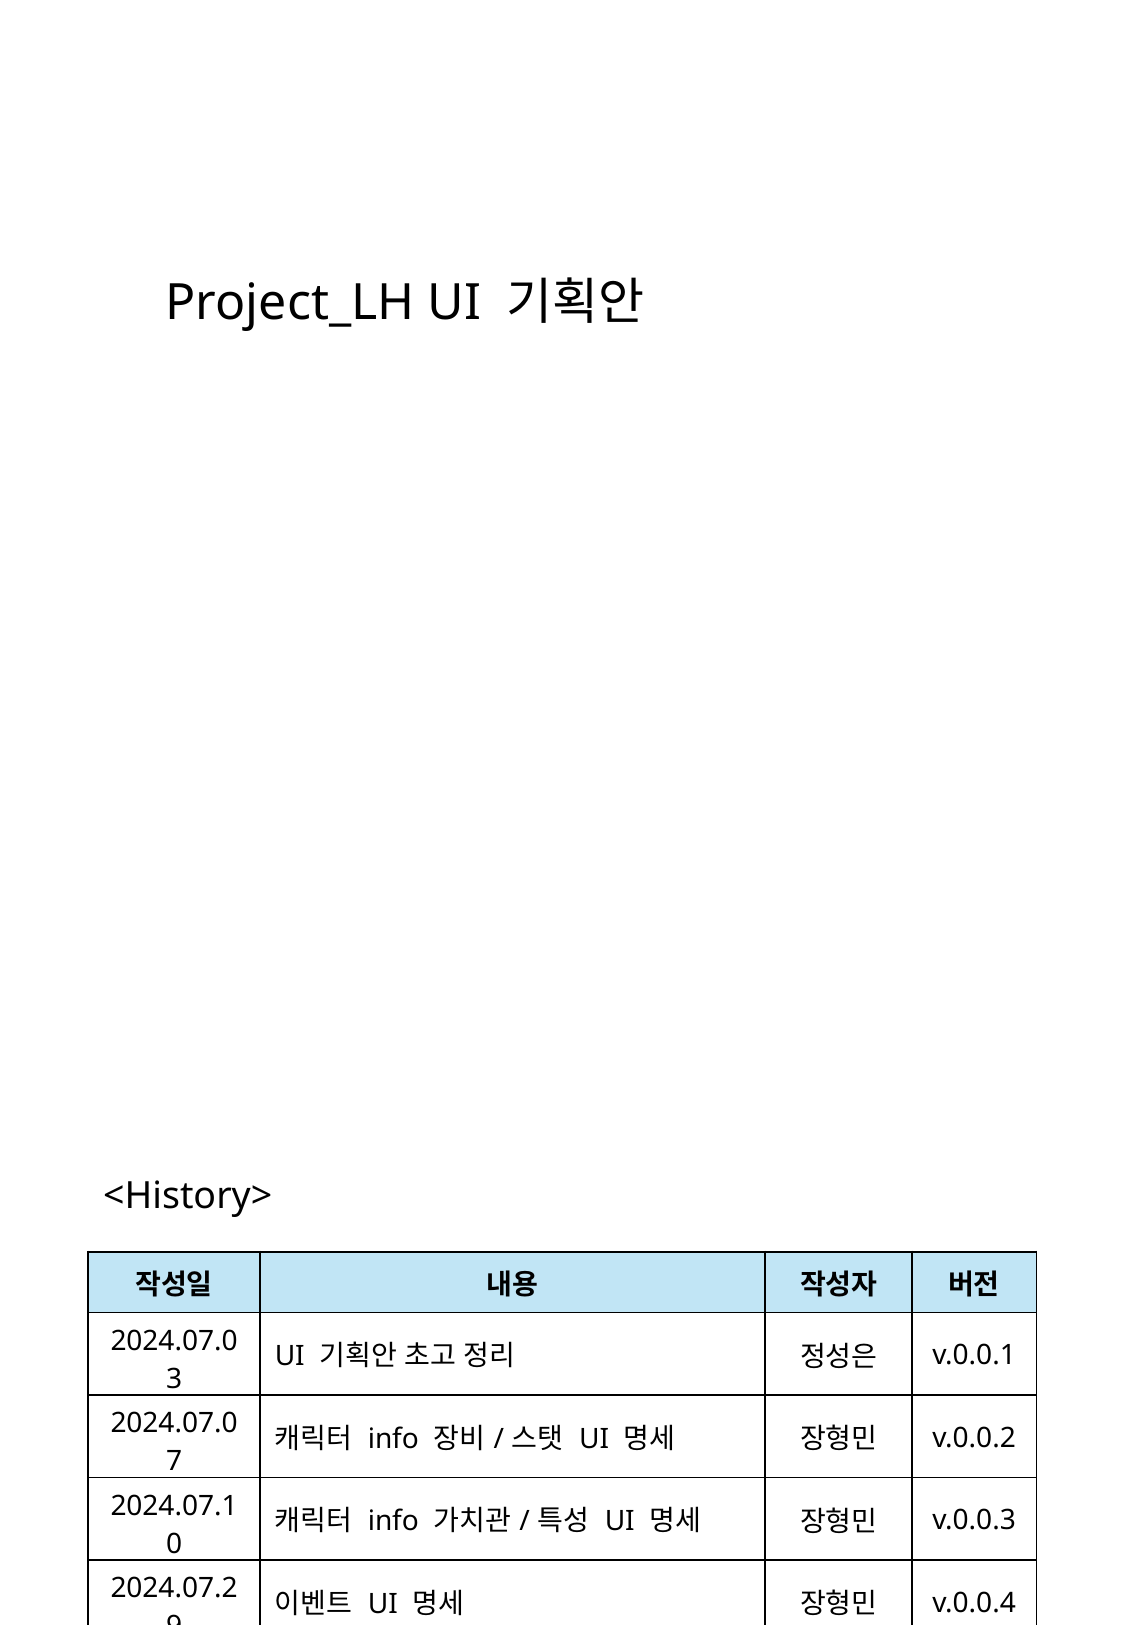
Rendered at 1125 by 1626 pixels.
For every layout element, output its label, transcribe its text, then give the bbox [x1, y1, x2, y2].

table_header 내용 [261, 1253, 764, 1312]
table_cell v.0.0.3 [913, 1478, 1036, 1559]
table_cell 2024.07.07 [89, 1396, 259, 1477]
table_cell 장형민 [766, 1396, 911, 1477]
table_cell v.0.0.1 [913, 1313, 1036, 1394]
table_cell UI 기획안 초고 정리 [261, 1313, 764, 1394]
table_cell 2024.07.10 [89, 1478, 259, 1559]
table_cell 캐릭터 info 가치관/특성 UI 명세 [261, 1478, 764, 1559]
table_cell 장형민 [766, 1561, 911, 1625]
table_cell 이벤트 UI 명세 [261, 1561, 764, 1625]
text_box Project_LH UI 기획안 [150, 262, 975, 337]
table_cell 정성은 [766, 1313, 911, 1394]
table_cell 2024.07.29 [89, 1561, 259, 1625]
table_cell 2024.07.03 [89, 1313, 259, 1394]
table_header 작성자 [766, 1253, 911, 1312]
table_header 작성일 [89, 1253, 259, 1312]
text_box <History> [88, 1163, 293, 1224]
table_cell 캐릭터 info 장비/스탯 UI 명세 [261, 1396, 764, 1477]
table_cell 장형민 [766, 1478, 911, 1559]
table_cell v.0.0.4 [913, 1561, 1036, 1625]
table_header 버전 [913, 1253, 1036, 1312]
table_cell v.0.0.2 [913, 1396, 1036, 1477]
